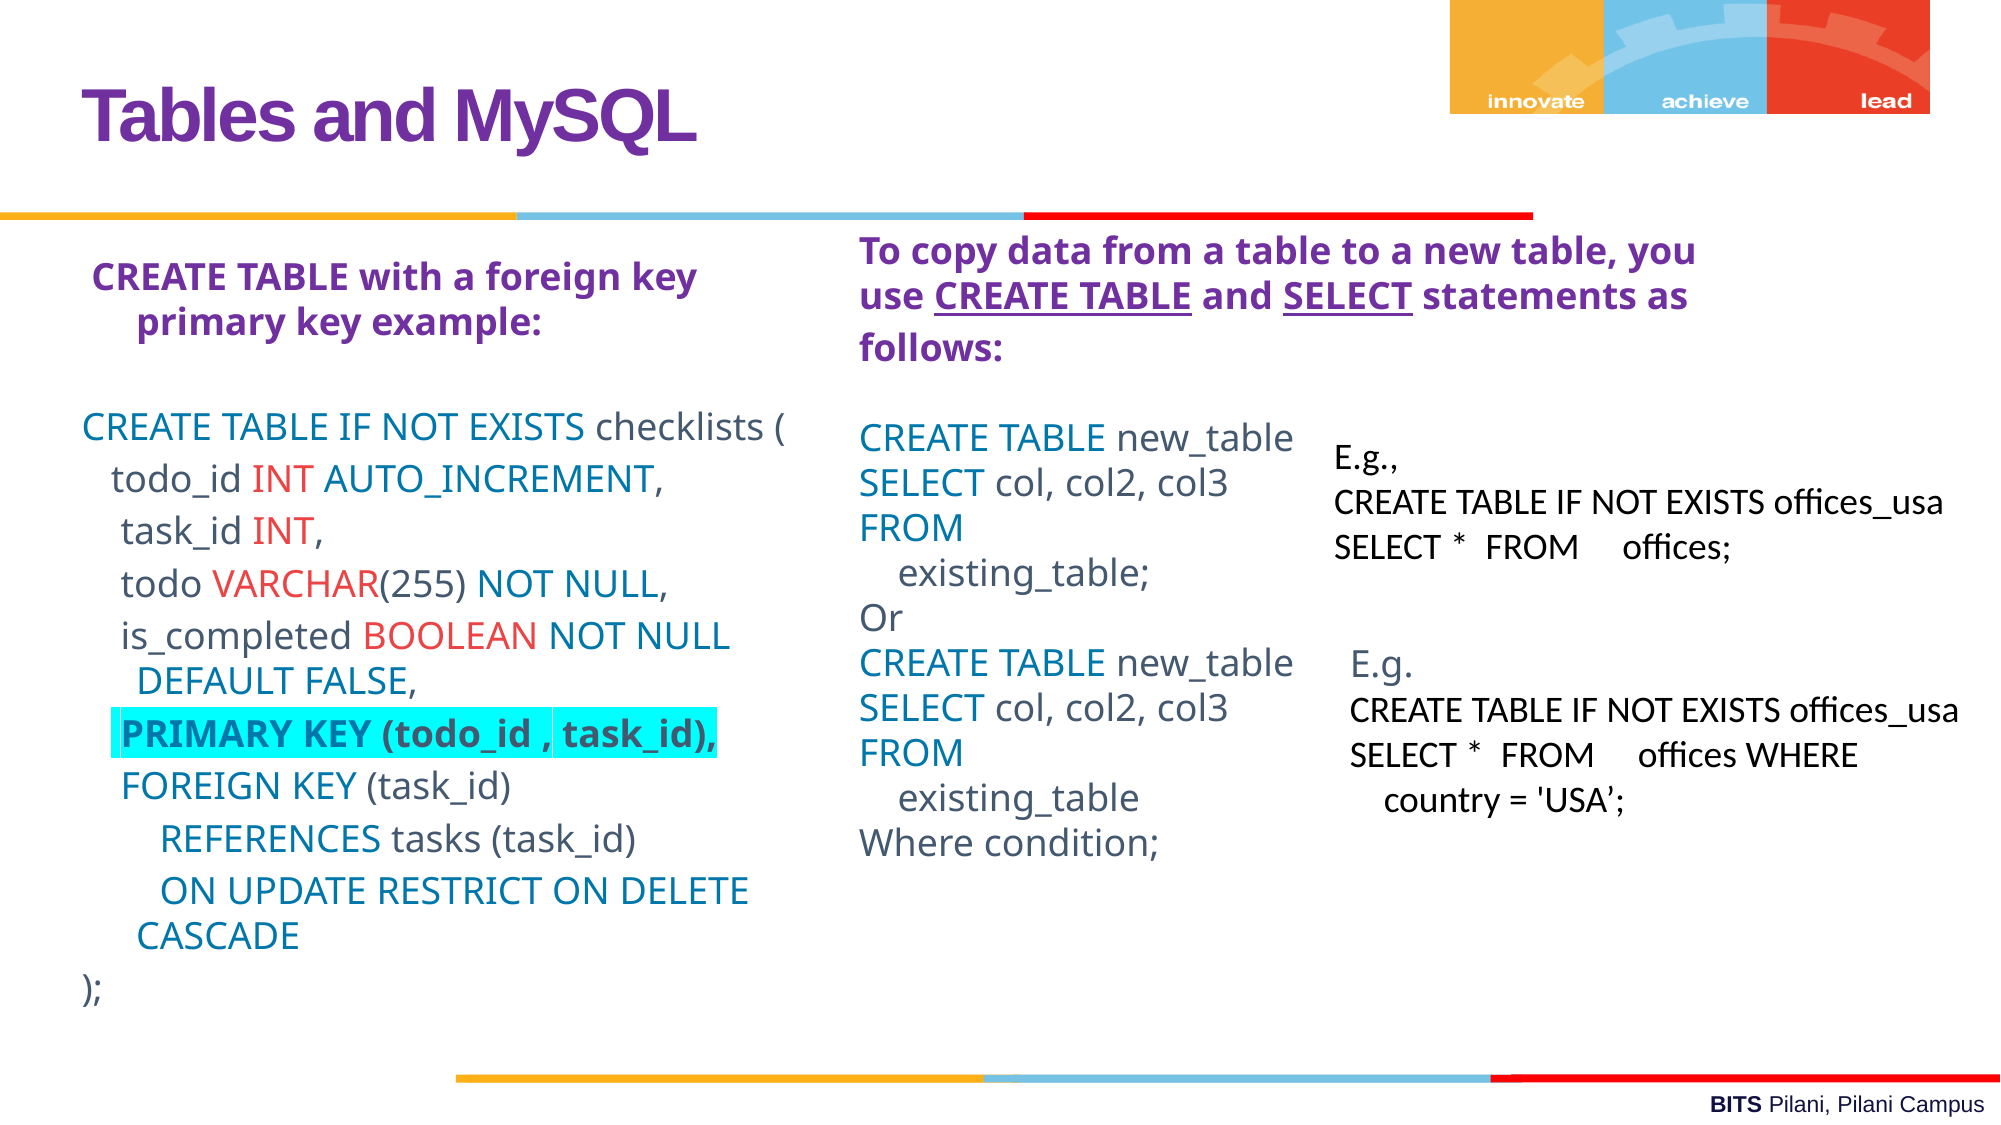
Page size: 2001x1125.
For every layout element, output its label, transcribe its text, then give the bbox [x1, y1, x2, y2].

text_box To copy data from a table to a new table, you use CREATE TABLE and SELECT statements as follows: CREATE TABLE new_table SELECT col, col2, col3 FROM existing_table; Or CREATE TABLE new_table SELECT col, col2, col3 FROM existing_table Where condition; [844, 220, 1720, 961]
picture [1449, 0, 1930, 114]
list Tables and MySQL [66, 24, 1450, 213]
text_box E.g., CREATE TABLE IF NOT EXISTS offices_usa SELECT * FROM offices; [1319, 424, 2000, 575]
list CREATE TABLE with a foreign key primary key example: CREATE TABLE IF NOT EXISTS checklists ( todo_id INT AUTO_INCREMENT, task_id INT, todo VARCHAR(255) NOT NULL, is_completed BOOLEAN NOT NULL DEFAULT FALSE, PRIMARY KEY (todo_id , task_id), FOREIGN KEY (task_id) REFERENCES tasks (task_id) ON UPDATE RESTRICT ON DELETE CASCADE ); [66, 245, 844, 1021]
text_box E.g. CREATE TABLE IF NOT EXISTS offices_usa SELECT * FROM offices WHERE country = 'USA’; [1335, 632, 2000, 828]
